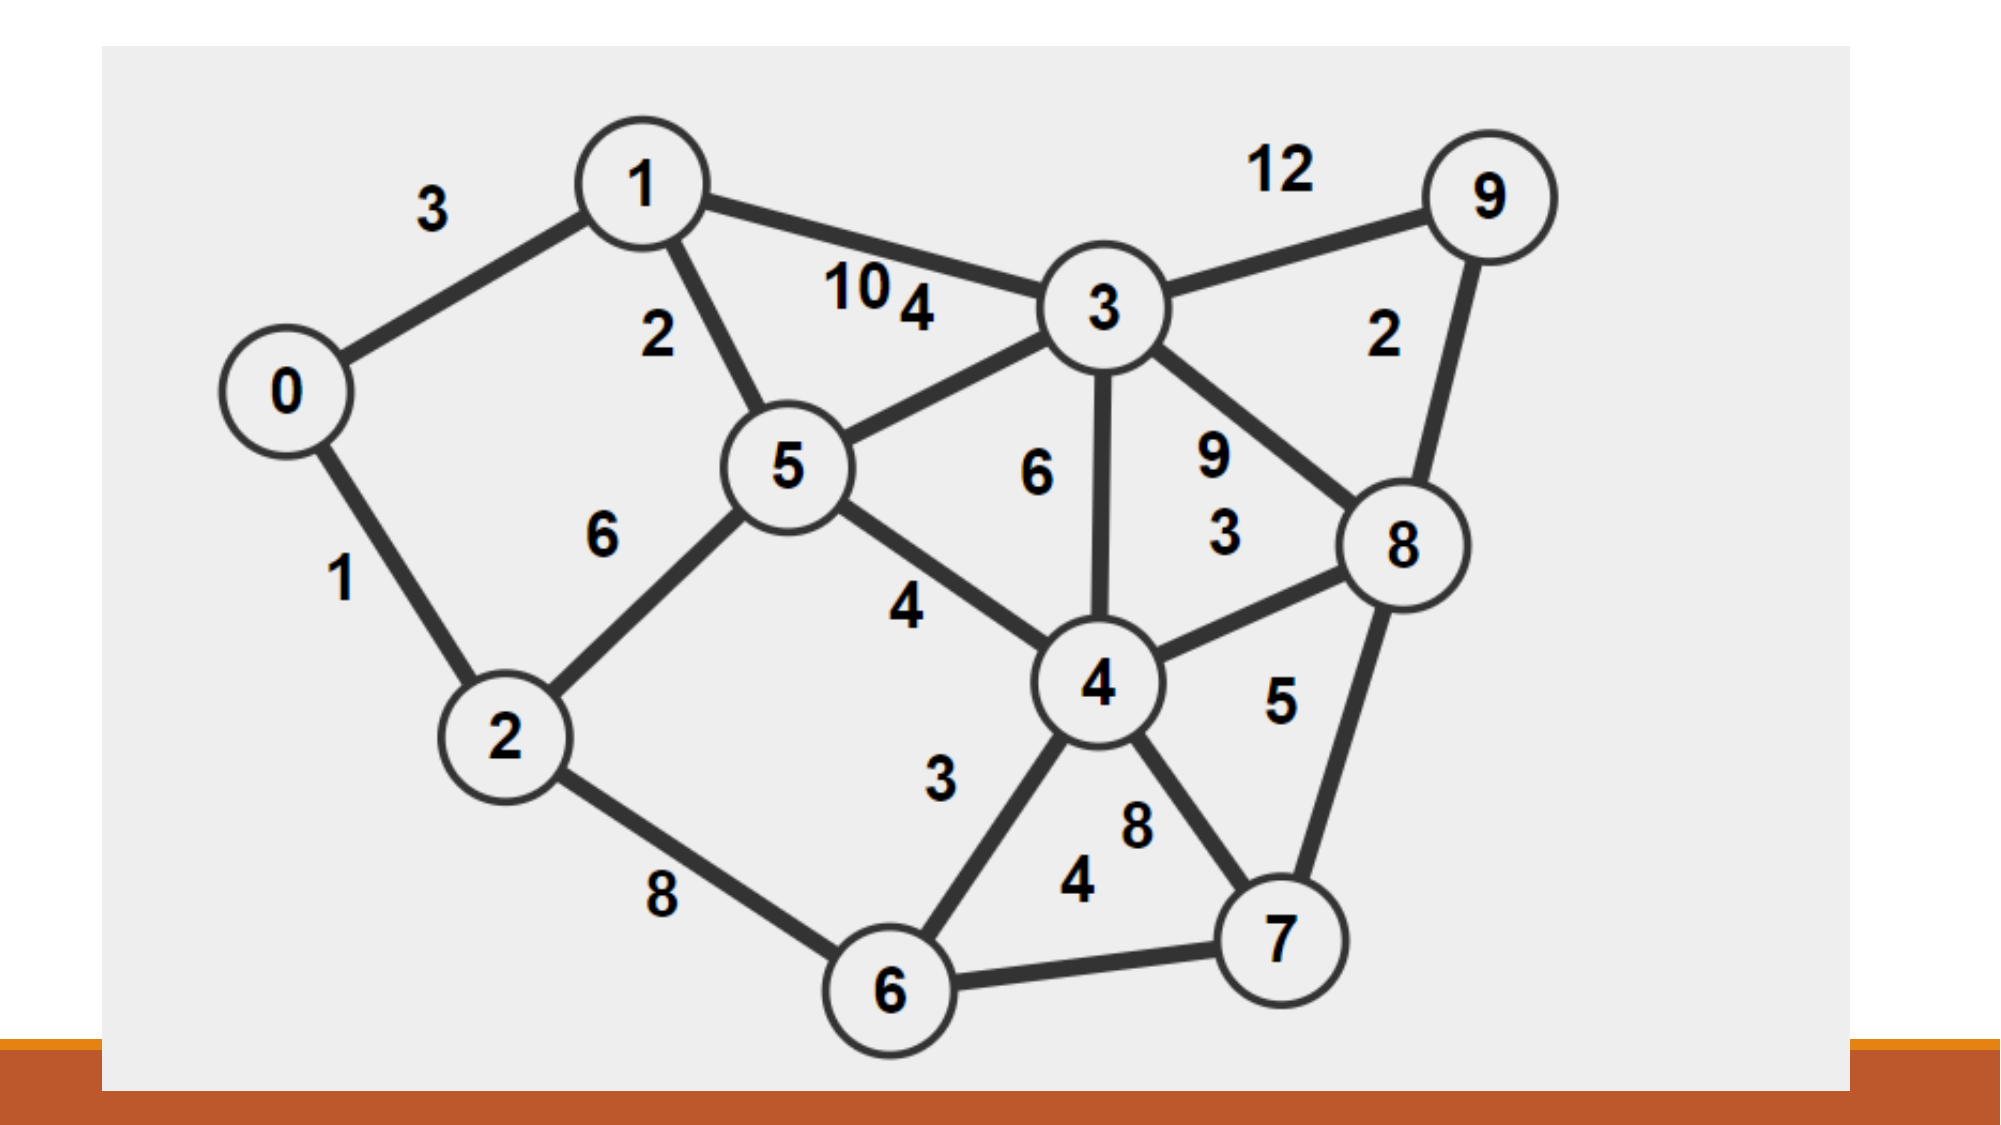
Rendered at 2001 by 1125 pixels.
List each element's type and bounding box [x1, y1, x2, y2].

list [101, 46, 1851, 1092]
